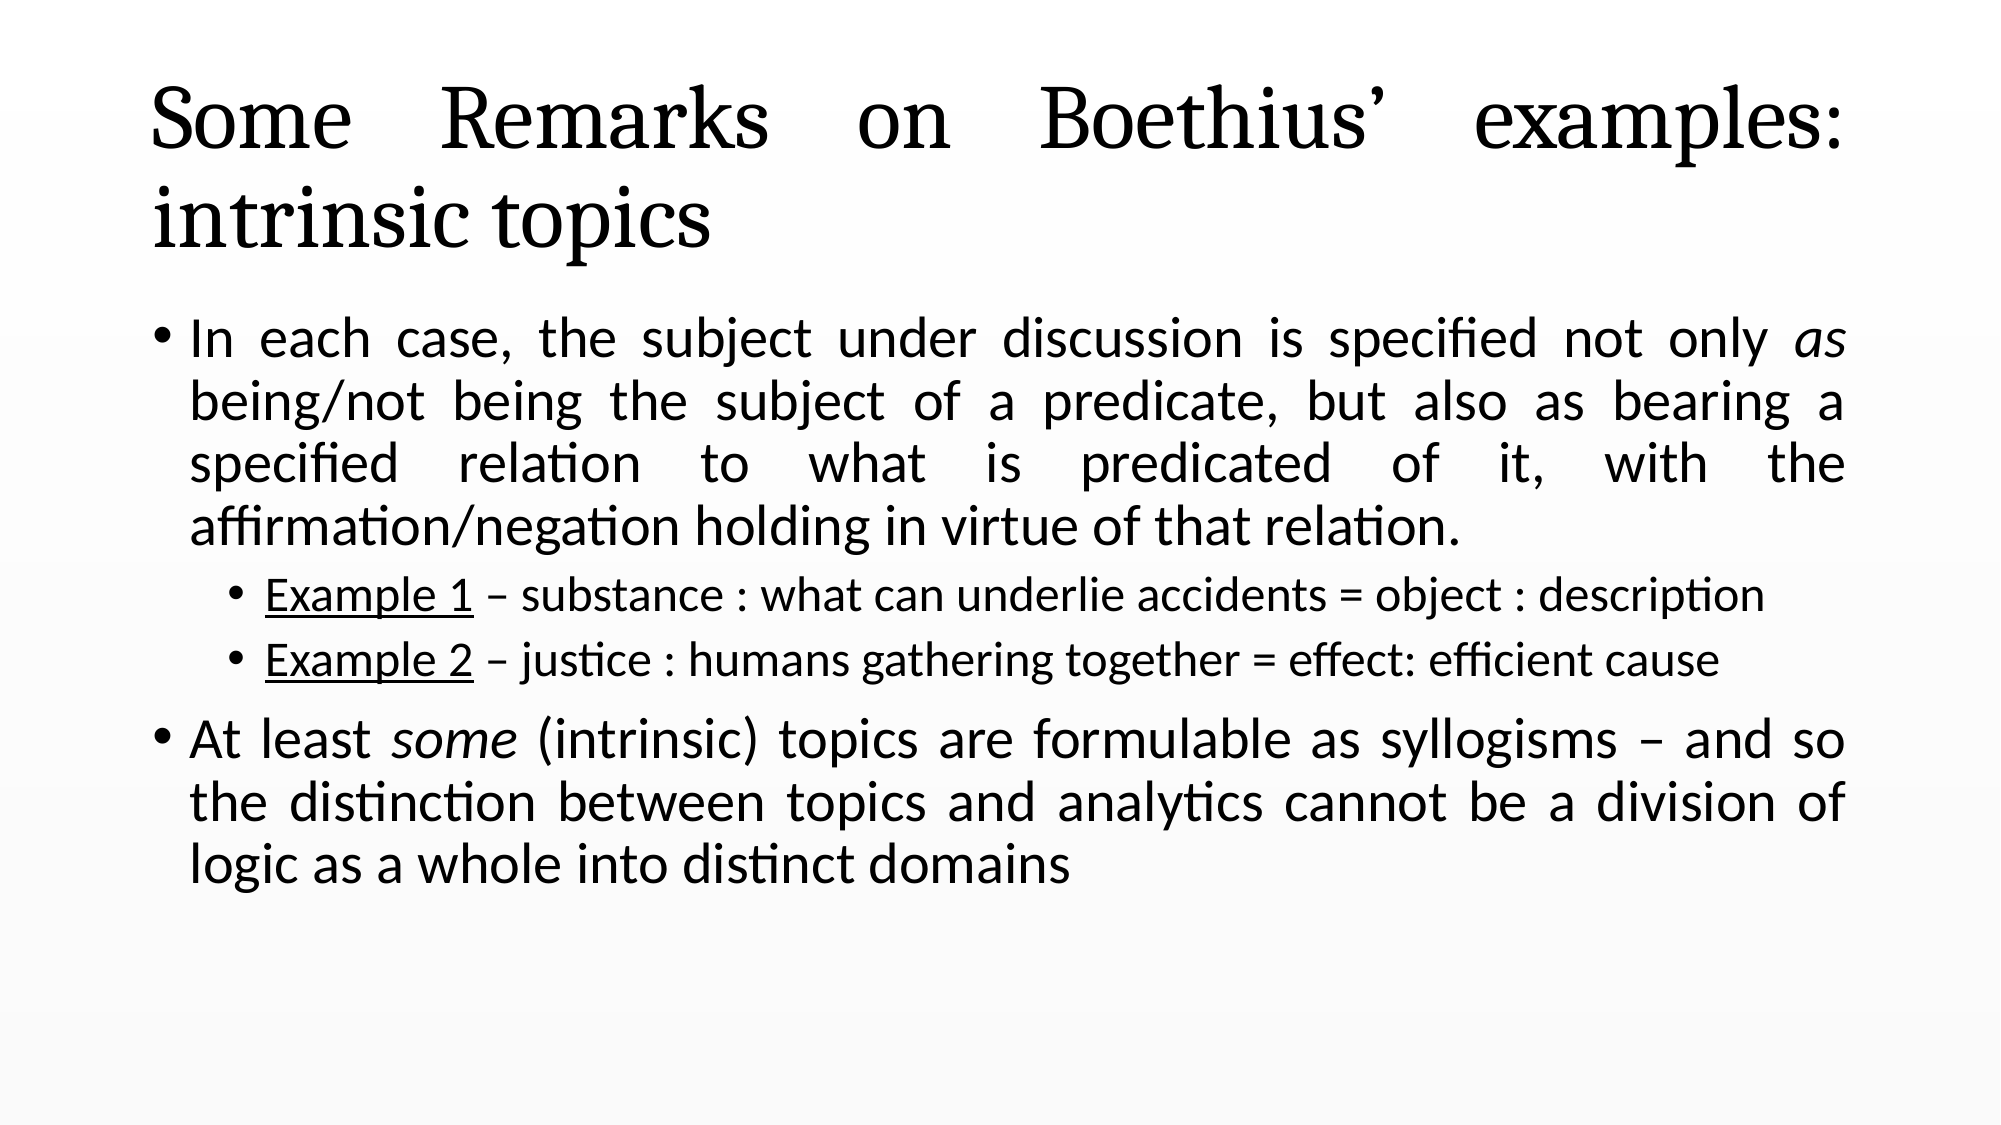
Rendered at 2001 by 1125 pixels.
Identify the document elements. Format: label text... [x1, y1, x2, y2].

list In each case, the subject under discussion is specified not only as being/not being the subject of a predicate, but also as bearing a specified relation to what is predicated of it, with the affirmation/negation holding in virtue of that relation. Example 1 – substance : what can underlie accidents = object : description Example 2 – justice : humans gathering together = effect: efficient cause At least some (intrinsic) topics are formulable as syllogisms – and so the distinction between topics and analytics cannot be a division of logic as a whole into distinct domains [137, 299, 1863, 1014]
title Some Remarks on Boethius’ examples: intrinsic topics [137, 59, 1863, 278]
